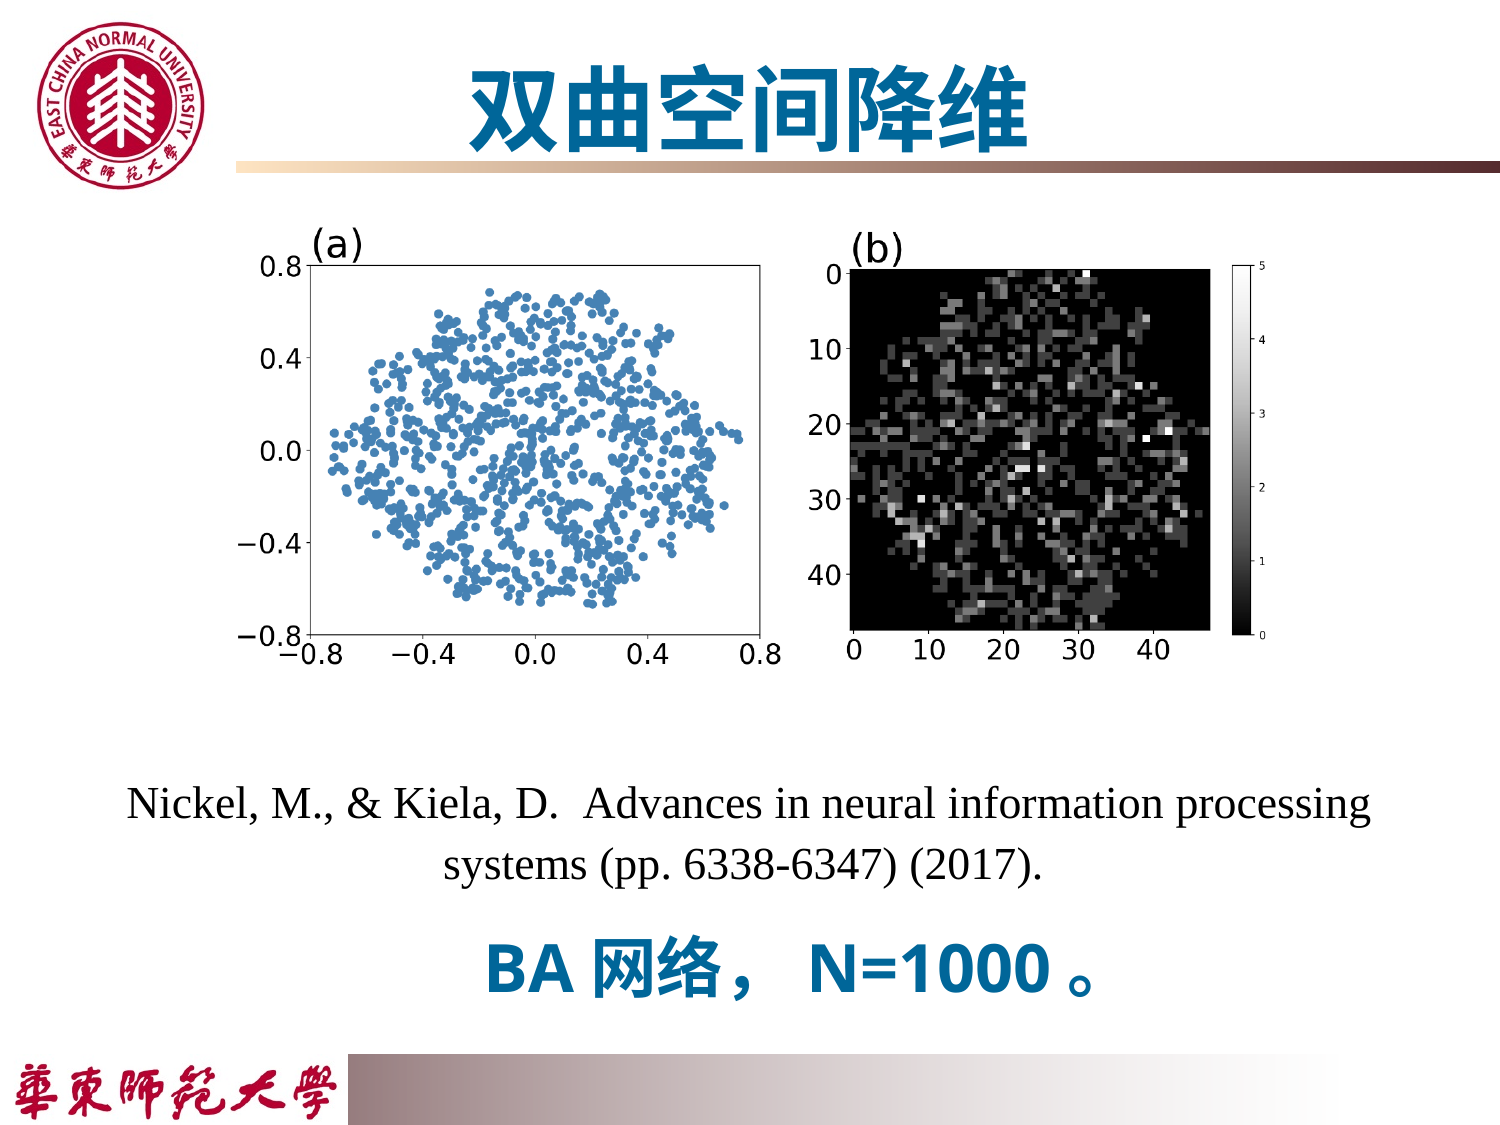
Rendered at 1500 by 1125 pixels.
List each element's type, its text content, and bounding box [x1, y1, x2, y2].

picture [0, 1054, 348, 1125]
text_box 双曲空间降维 [74, 0, 1425, 172]
picture [227, 219, 1273, 677]
text_box BA网络，N=1000。 [159, 909, 1459, 1013]
text_box Nickel, M., & Kiela, D. Advances in neural information processing systems (pp. 6338-6347) (2017). [16, 759, 1482, 896]
picture [17, 11, 225, 197]
